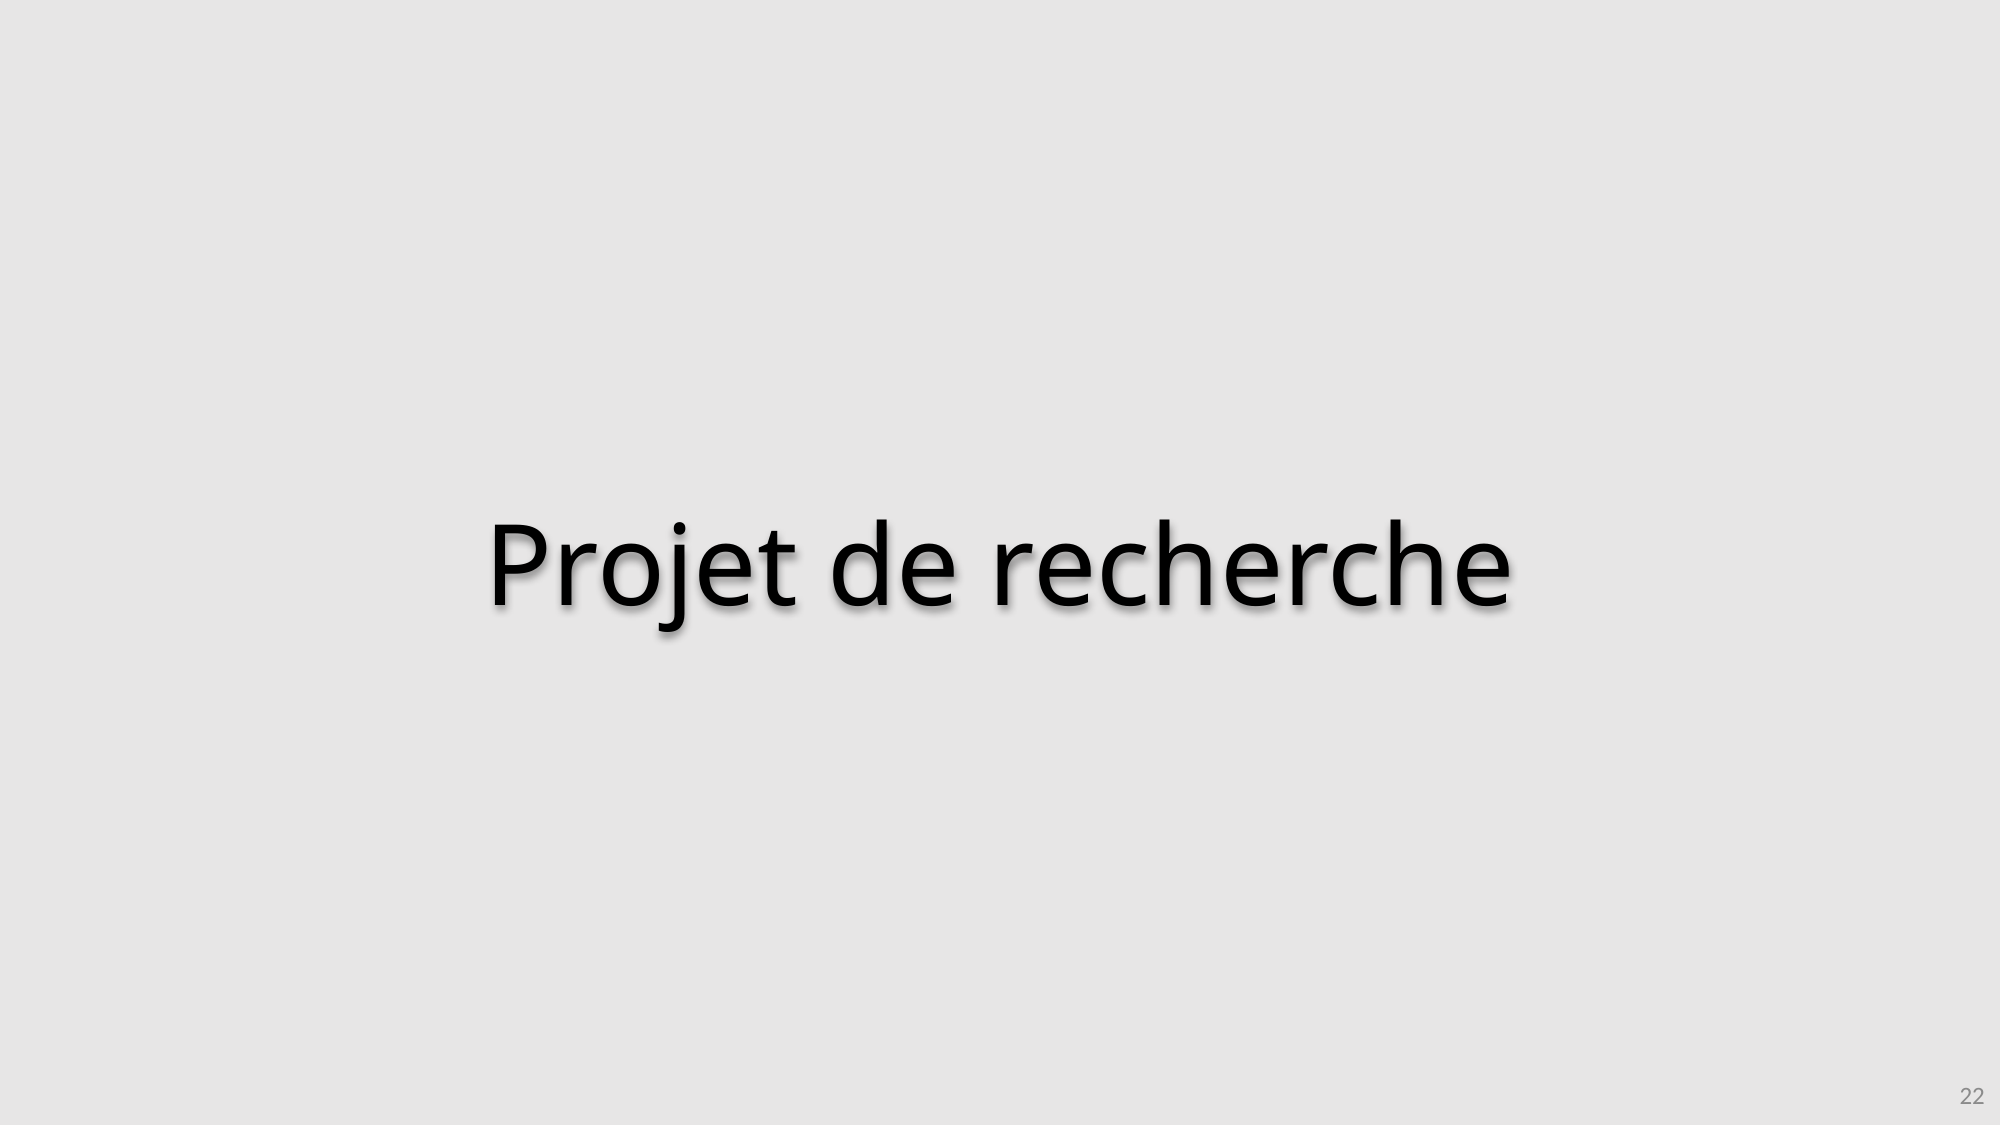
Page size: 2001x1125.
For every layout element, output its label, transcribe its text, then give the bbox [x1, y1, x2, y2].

slide_number 22 [1550, 1065, 2000, 1125]
title Projet de recherche [0, 169, 2000, 638]
